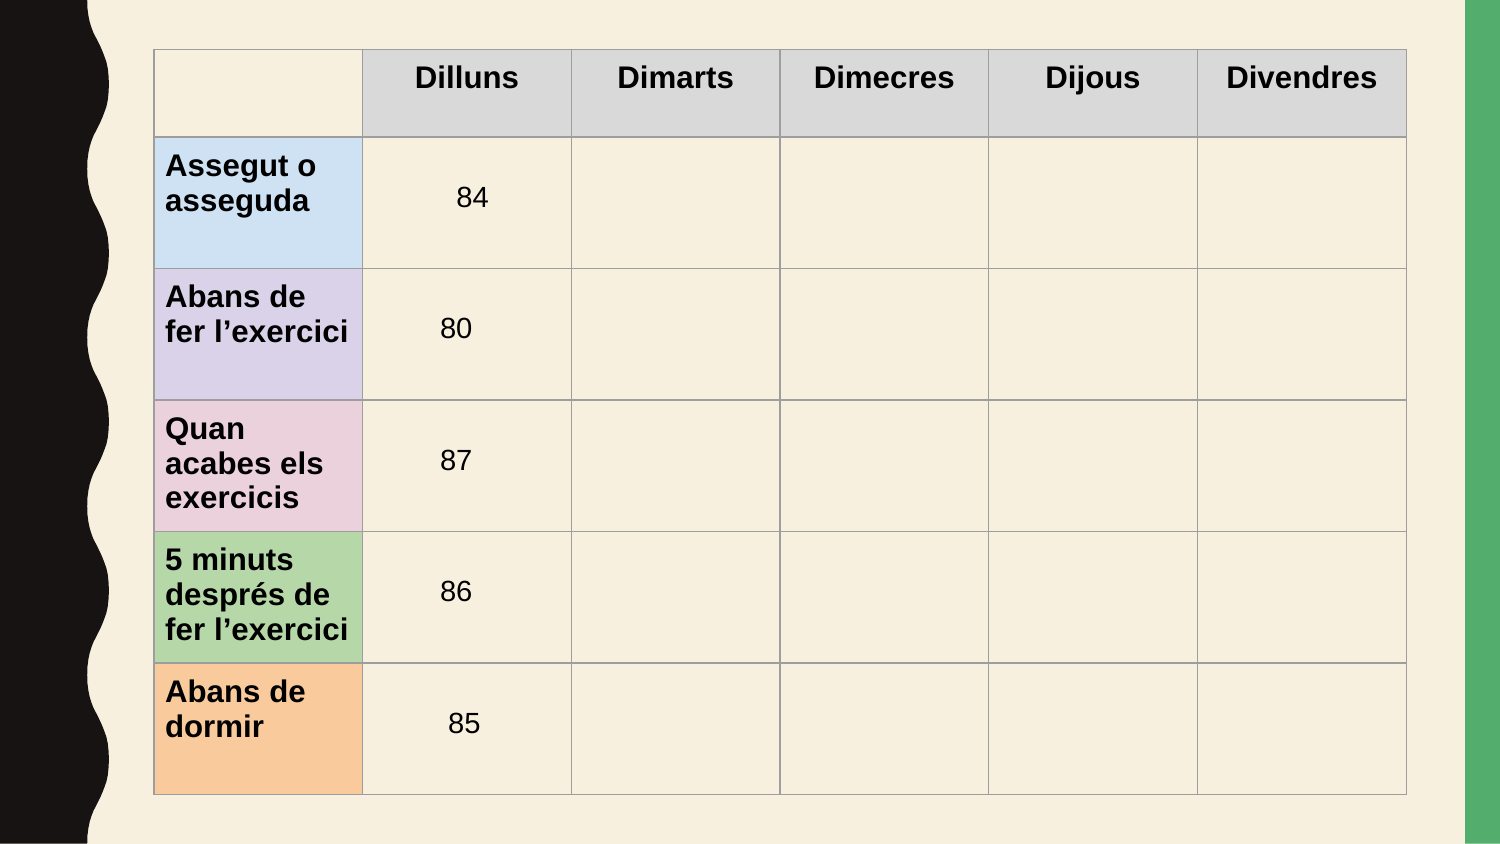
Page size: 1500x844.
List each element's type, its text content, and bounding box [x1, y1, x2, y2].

table_cell 85 [363, 664, 571, 794]
table_cell [989, 269, 1197, 399]
table_cell [1198, 664, 1406, 794]
table_cell [781, 138, 988, 268]
table_cell Quan acabes els exercicis [155, 401, 362, 531]
table_cell [572, 138, 779, 268]
table_cell Abans de fer l’exercici [155, 269, 362, 399]
table_header Dimecres [781, 50, 988, 136]
table_cell [989, 401, 1197, 531]
table_cell 5 minuts després de fer l’exercici [155, 532, 362, 662]
table_cell [1198, 138, 1406, 268]
table_cell [781, 664, 988, 794]
table_cell [989, 664, 1197, 794]
table_cell [989, 532, 1197, 662]
table_cell [781, 401, 988, 531]
table_cell [572, 532, 779, 662]
table_cell 80 [363, 269, 571, 399]
table_header Dimarts [572, 50, 779, 136]
table_header Divendres [1198, 50, 1406, 136]
table_cell [572, 664, 779, 794]
table_cell [989, 138, 1197, 268]
table_cell [781, 269, 988, 399]
table_cell [781, 532, 988, 662]
table_header Dilluns [363, 50, 571, 136]
table_cell [572, 401, 779, 531]
table_cell [1198, 401, 1406, 531]
table_header [155, 50, 362, 136]
table_cell 86 [363, 532, 571, 662]
table_cell 84 [363, 138, 571, 268]
table_cell Abans de dormir [155, 664, 362, 794]
table_cell Assegut o asseguda [155, 138, 362, 268]
table_header Dijous [989, 50, 1197, 136]
table_cell [572, 269, 779, 399]
table_cell 87 [363, 401, 571, 531]
table_cell [1198, 532, 1406, 662]
table_cell [1198, 269, 1406, 399]
